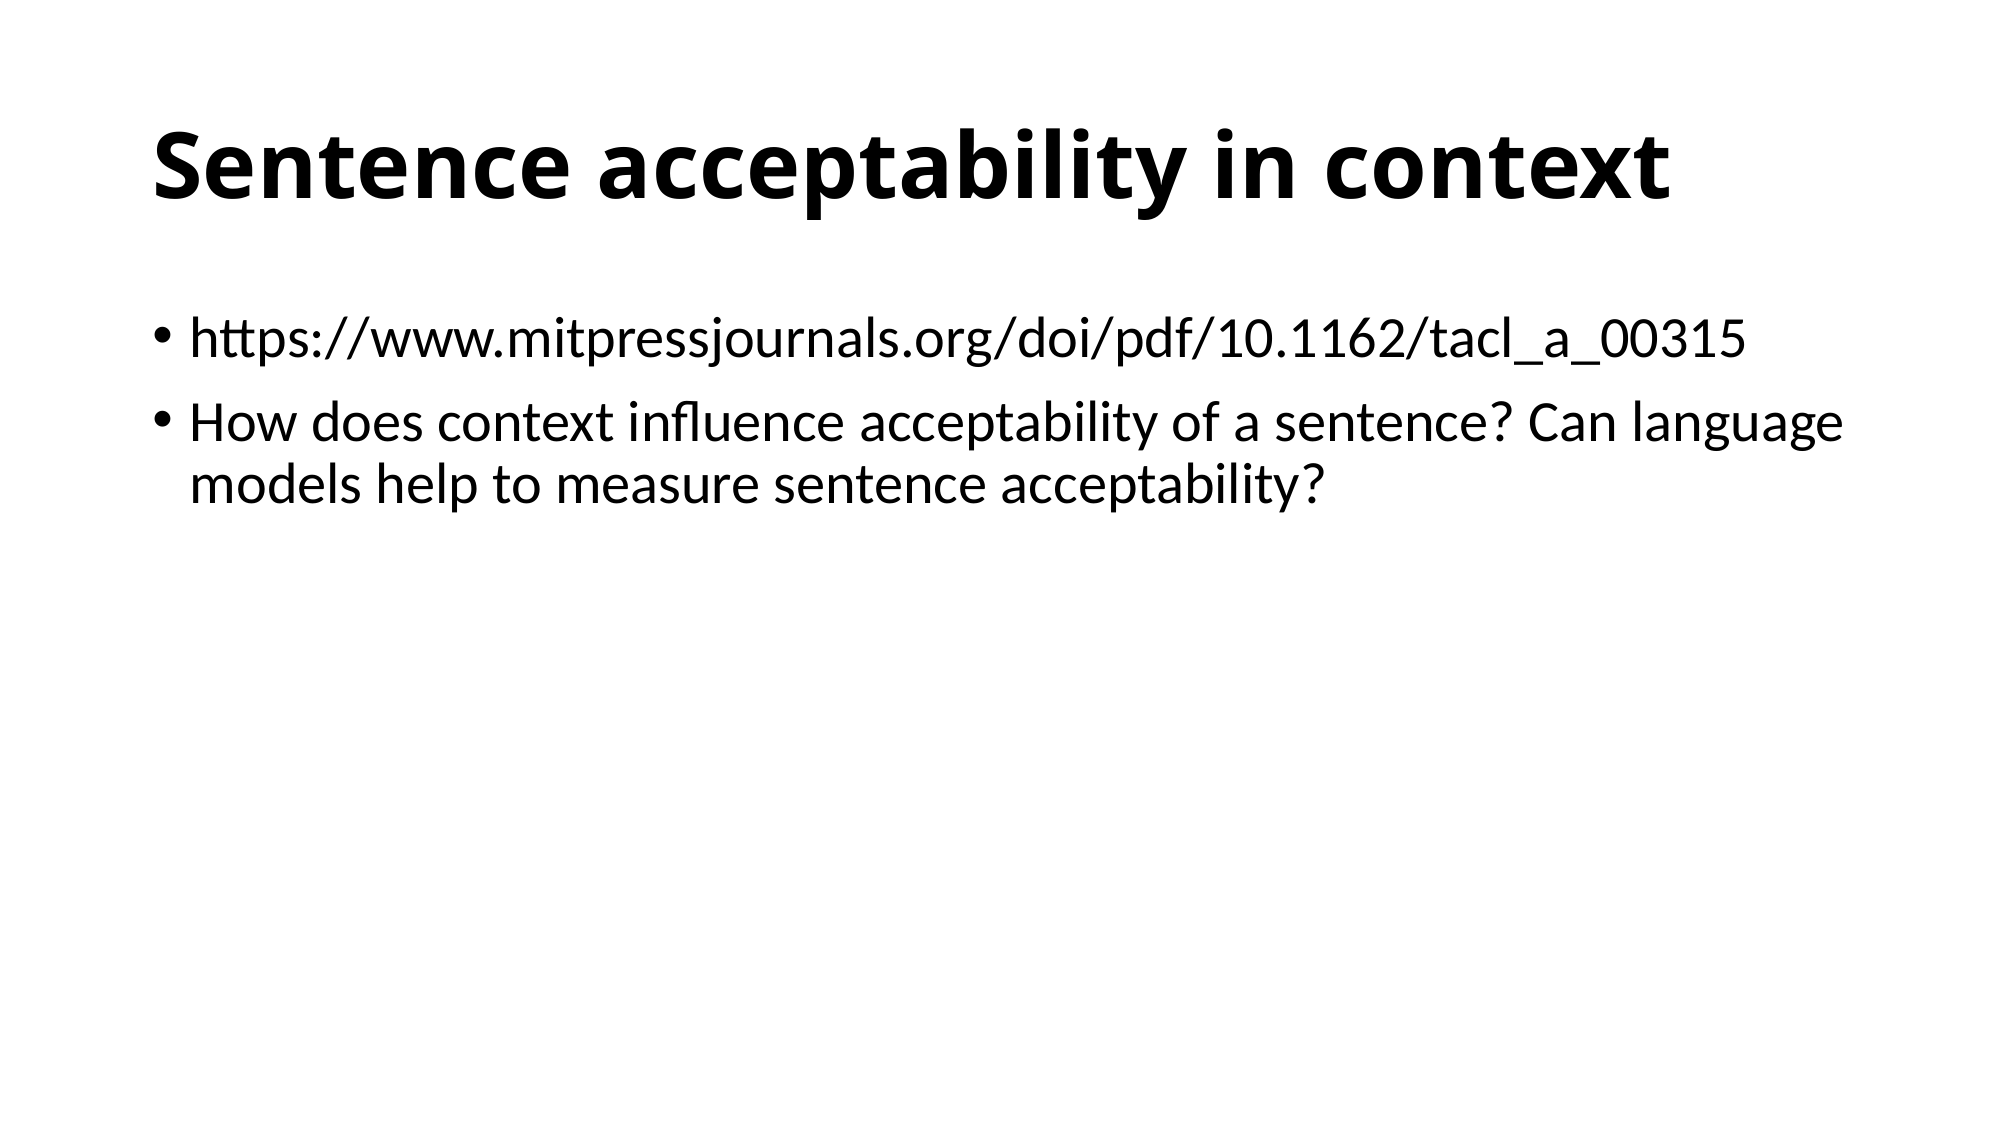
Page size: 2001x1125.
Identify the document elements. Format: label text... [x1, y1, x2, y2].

title Sentence acceptability in context [137, 59, 1863, 278]
list https://www.mitpressjournals.org/doi/pdf/10.1162/tacl_a_00315 How does context influence acceptability of a sentence? Can language models help to measure sentence acceptability? [137, 299, 1863, 1014]
